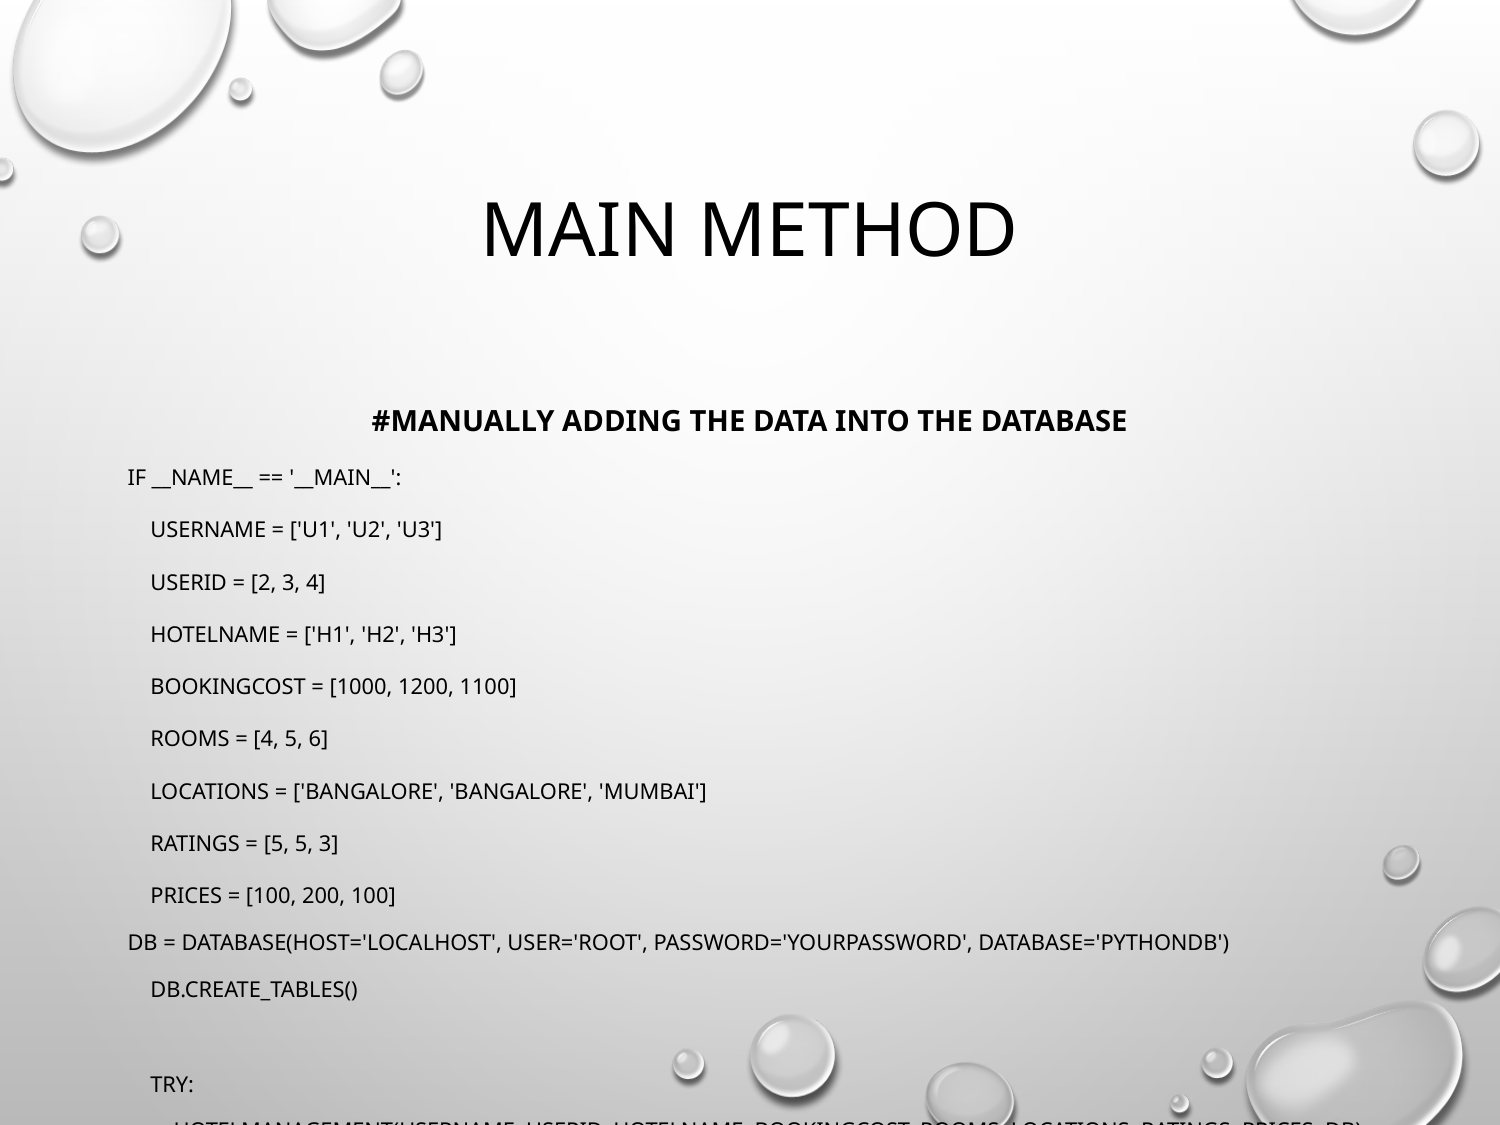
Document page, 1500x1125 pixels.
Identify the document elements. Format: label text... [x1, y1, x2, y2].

picture [0, 0, 1500, 1125]
list #Manually adding the data into the database if __name__ == '__main__': userName = ['U1', 'U2', 'U3'] userId = [2, 3, 4] hotelName = ['H1', 'H2', 'H3'] bookingCost = [1000, 1200, 1100] rooms = [4, 5, 6] locations = ['Bangalore', 'Bangalore', 'Mumbai'] ratings = [5, 5, 3] prices = [100, 200, 100] db = Database(host='localhost', user='root', password='yourpassword', database='pythondb') db.create_tables() try: HotelManagement(userName, userId, hotelName, bookingCost, rooms, locations, ratings, prices, db) print('HOTELS DATA FROM DATABASE:') hotel_data = db.fetch_hotels() for hotel in hotel_data: print(hotel) finally: db.close() [112, 388, 1388, 1077]
title Main Method [112, 101, 1388, 364]
